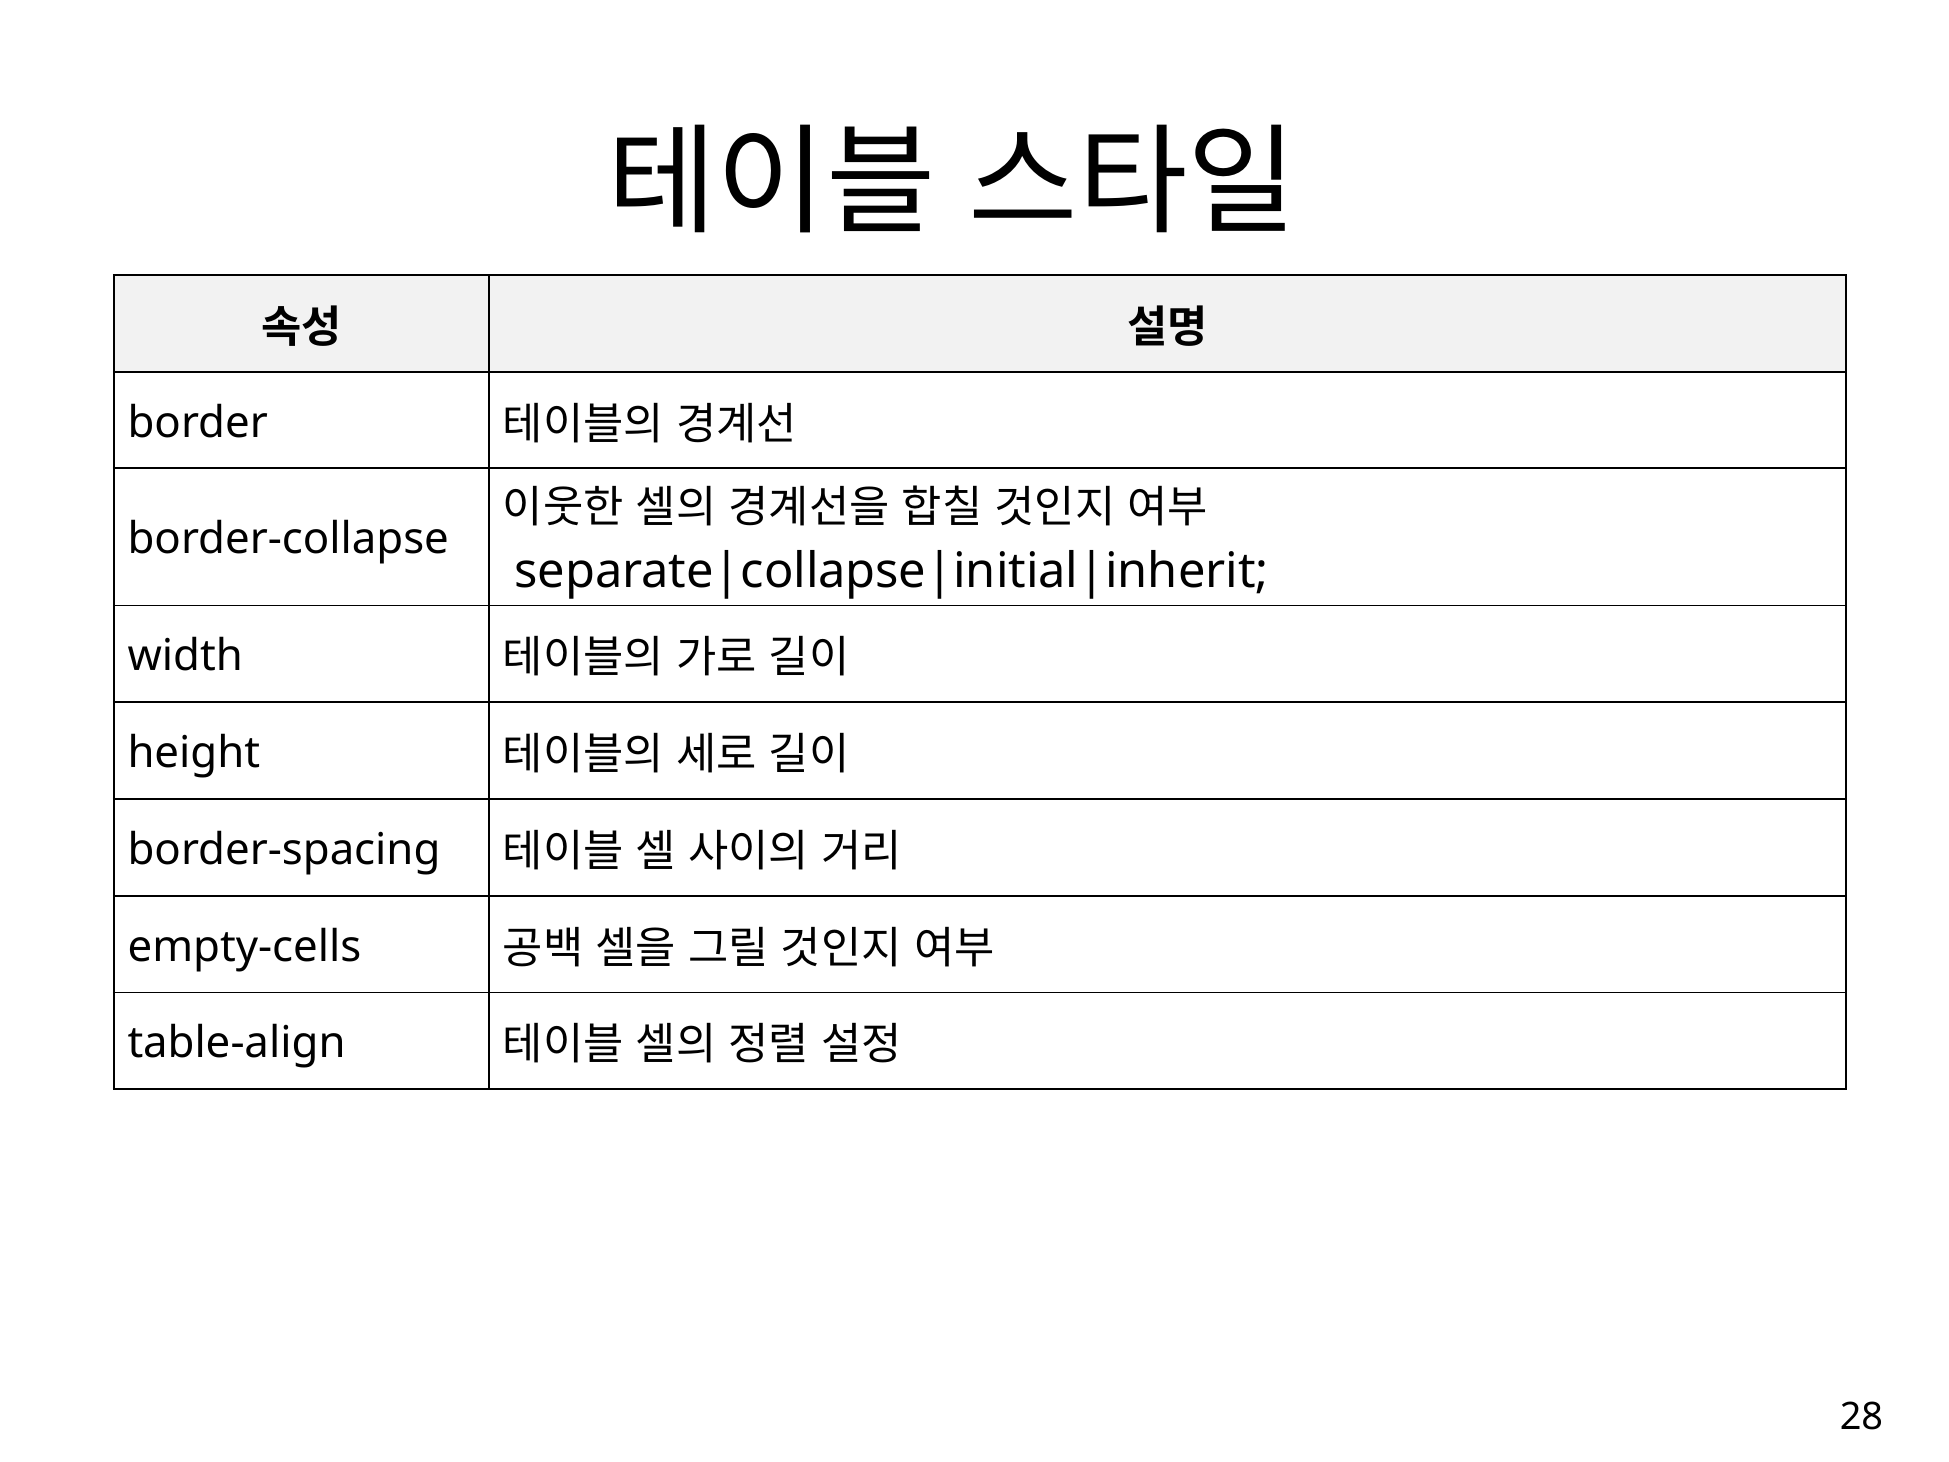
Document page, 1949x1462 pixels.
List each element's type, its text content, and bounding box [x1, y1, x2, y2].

table_header 속성 [115, 276, 488, 371]
table_cell width [115, 606, 488, 701]
table_cell 테이블의 세로 길이 [490, 703, 1845, 798]
table_cell border [115, 373, 488, 467]
table_cell empty-cells [115, 897, 488, 992]
table_cell border-spacing [115, 800, 488, 895]
table_cell height [115, 703, 488, 798]
table_cell border-collapse [115, 469, 488, 605]
table_cell 테이블 셀 사이의 거리 [490, 800, 1845, 895]
table_header 설명 [490, 276, 1845, 371]
slide_number 28 [1496, 1372, 1899, 1462]
table_cell 이웃한 셀의 경계선을 합칠 것인지 여부 separate|collapse|initial|inherit; [490, 469, 1845, 605]
table_cell table-align [115, 993, 488, 1088]
table_cell 테이블의 가로 길이 [490, 606, 1845, 701]
table_cell 테이블의 경계선 [490, 373, 1845, 467]
table_cell 테이블 셀의 정렬 설정 [490, 993, 1845, 1088]
title 테이블 스타일 [156, 92, 1749, 255]
table_cell 공백 셀을 그릴 것인지 여부 [490, 897, 1845, 992]
